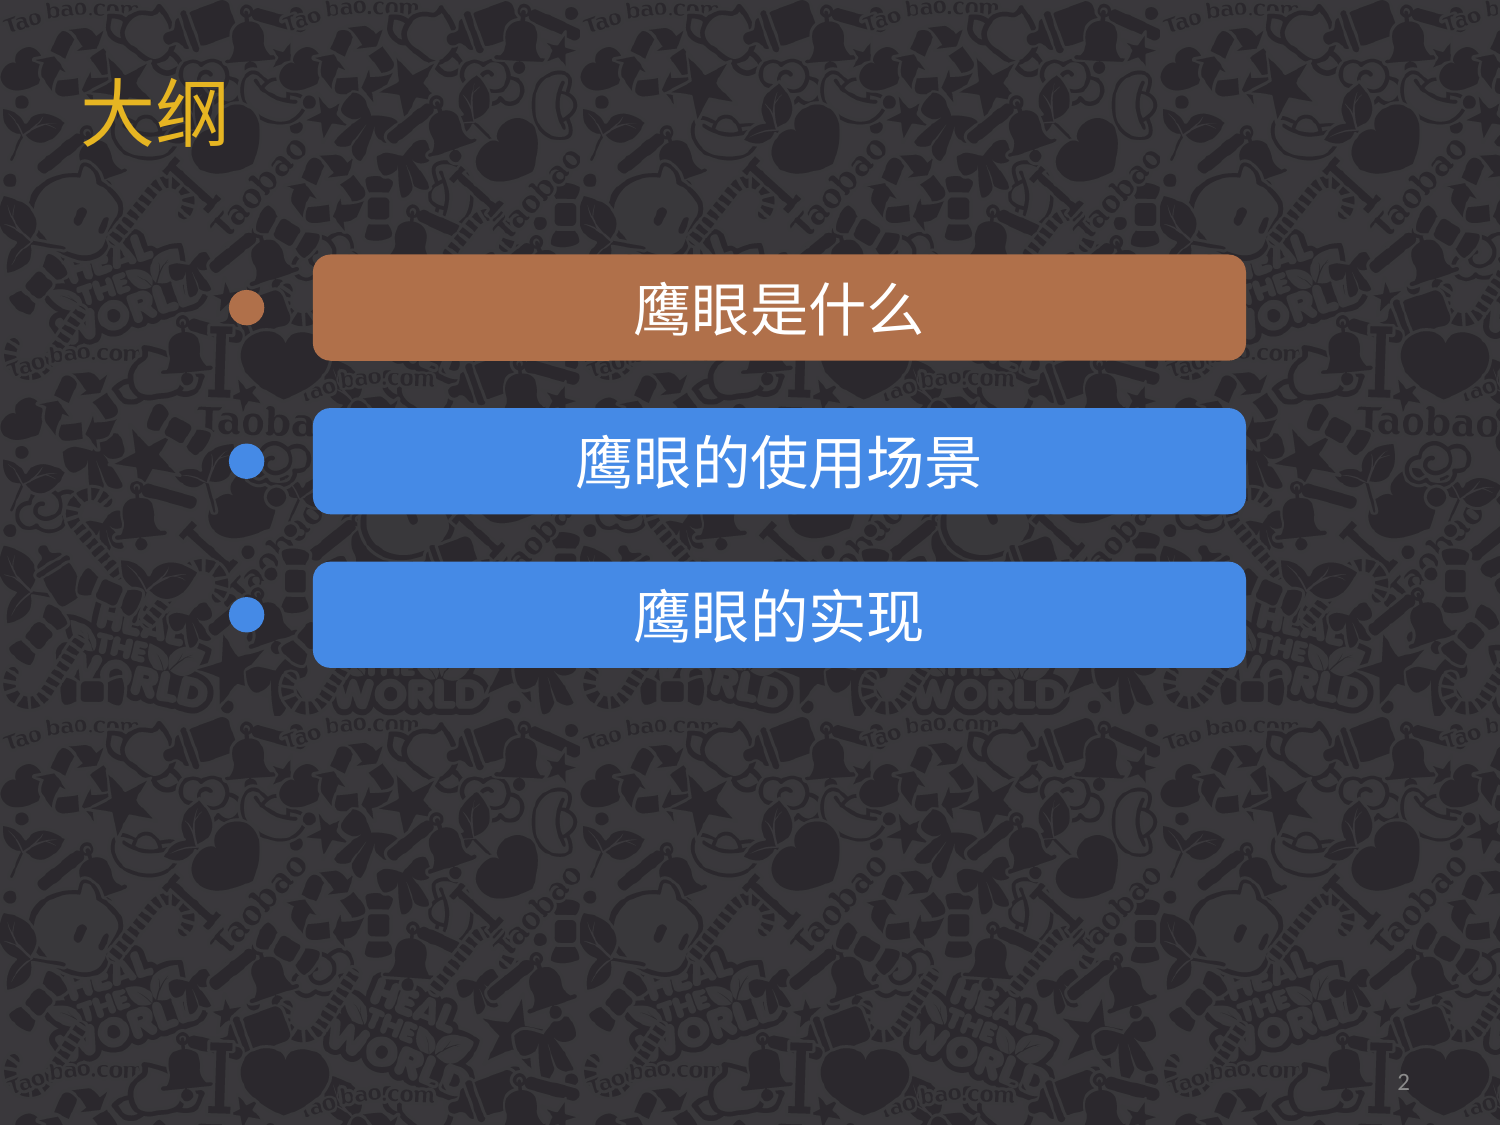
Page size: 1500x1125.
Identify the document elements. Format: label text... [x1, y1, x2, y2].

text_box [226, 594, 267, 635]
text_box [226, 441, 267, 482]
text_box 鹰眼是什么 [310, 252, 1249, 363]
picture [0, 0, 1500, 1125]
slide_number 2 [1074, 1058, 1425, 1103]
text_box 鹰眼的使用场景 [310, 405, 1249, 517]
text_box [226, 287, 267, 328]
text_box 鹰眼的实现 [310, 559, 1249, 671]
title 大纲 [64, 54, 1288, 169]
